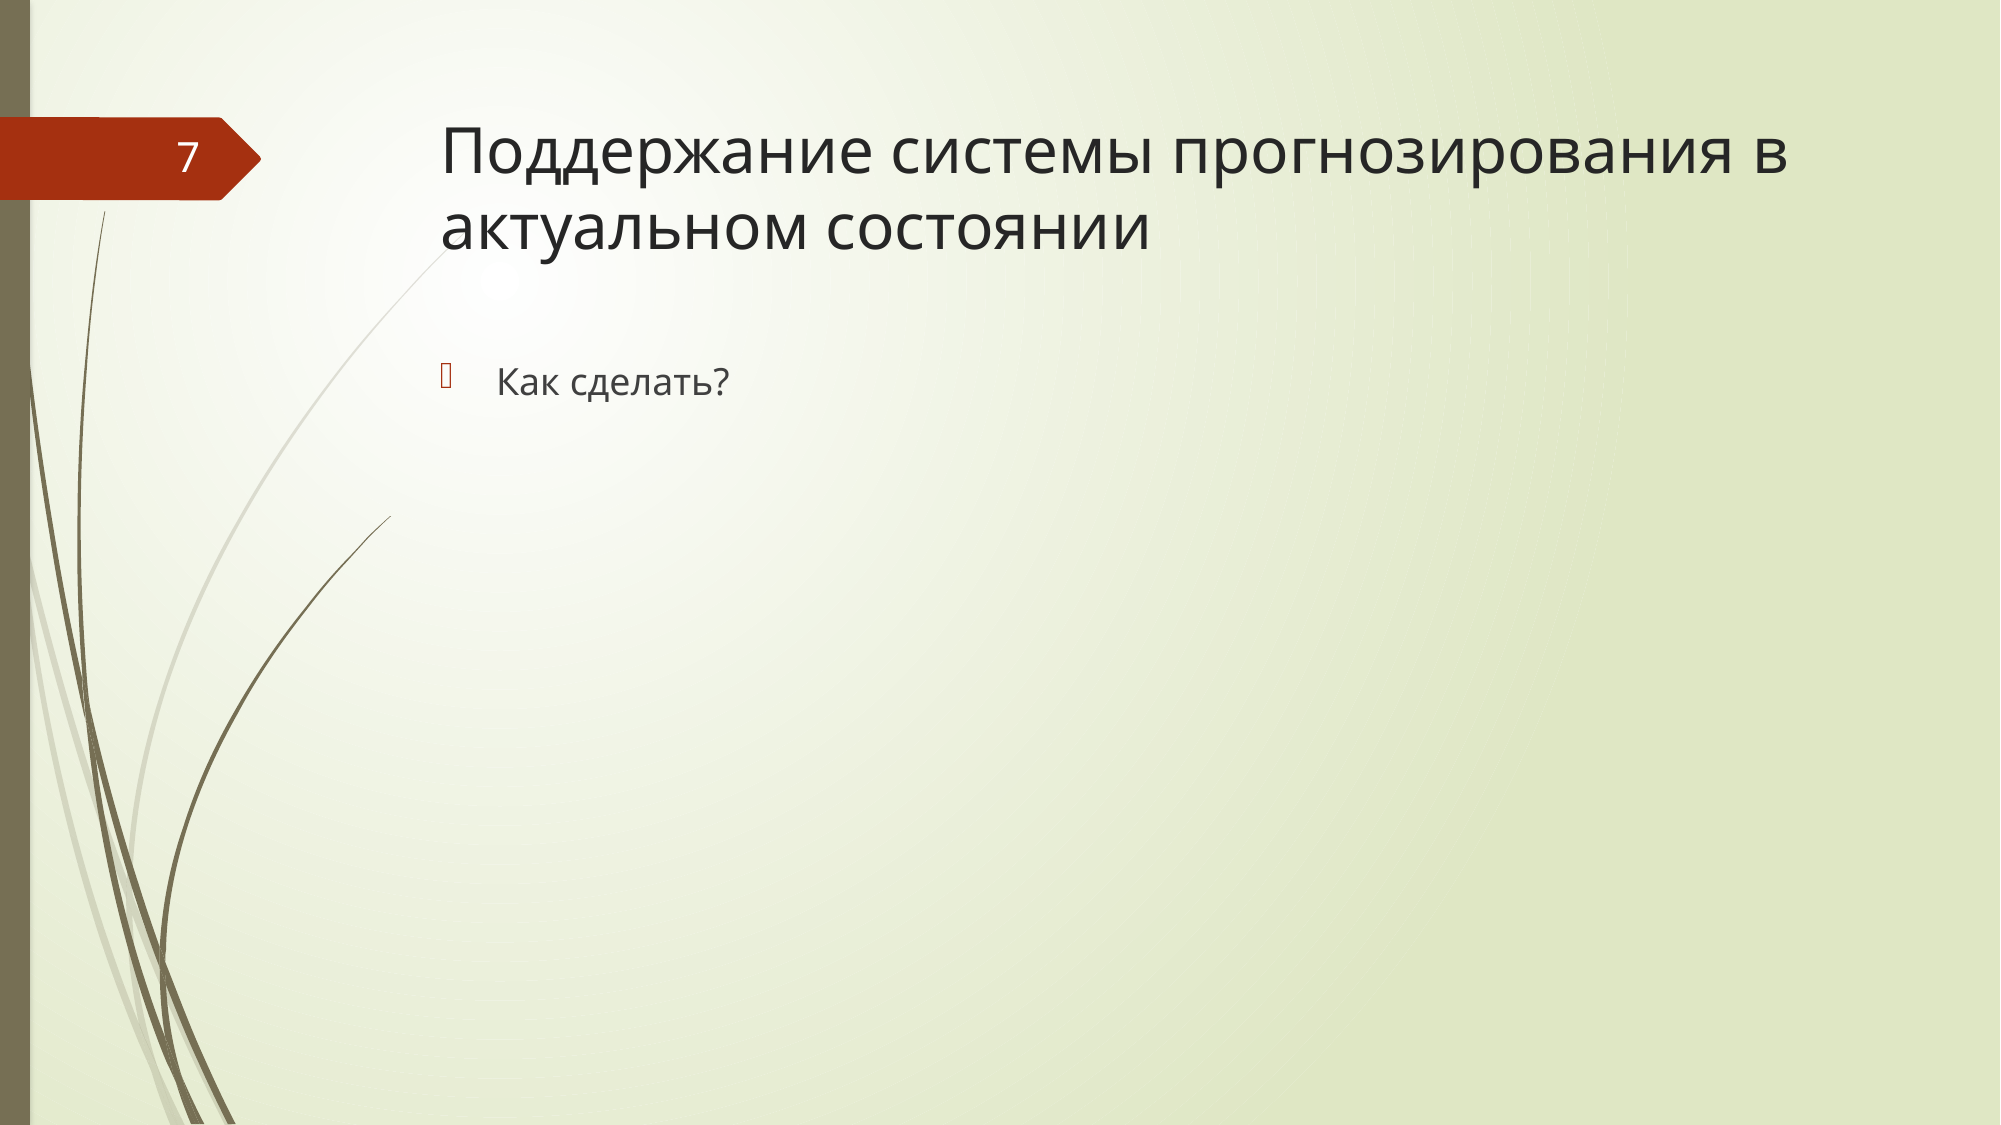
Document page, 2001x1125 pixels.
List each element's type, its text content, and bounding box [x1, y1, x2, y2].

slide_number 7 [87, 129, 216, 190]
title Поддержание системы прогнозирования в актуальном состоянии [425, 102, 1888, 313]
list Как сделать? [424, 350, 1888, 970]
